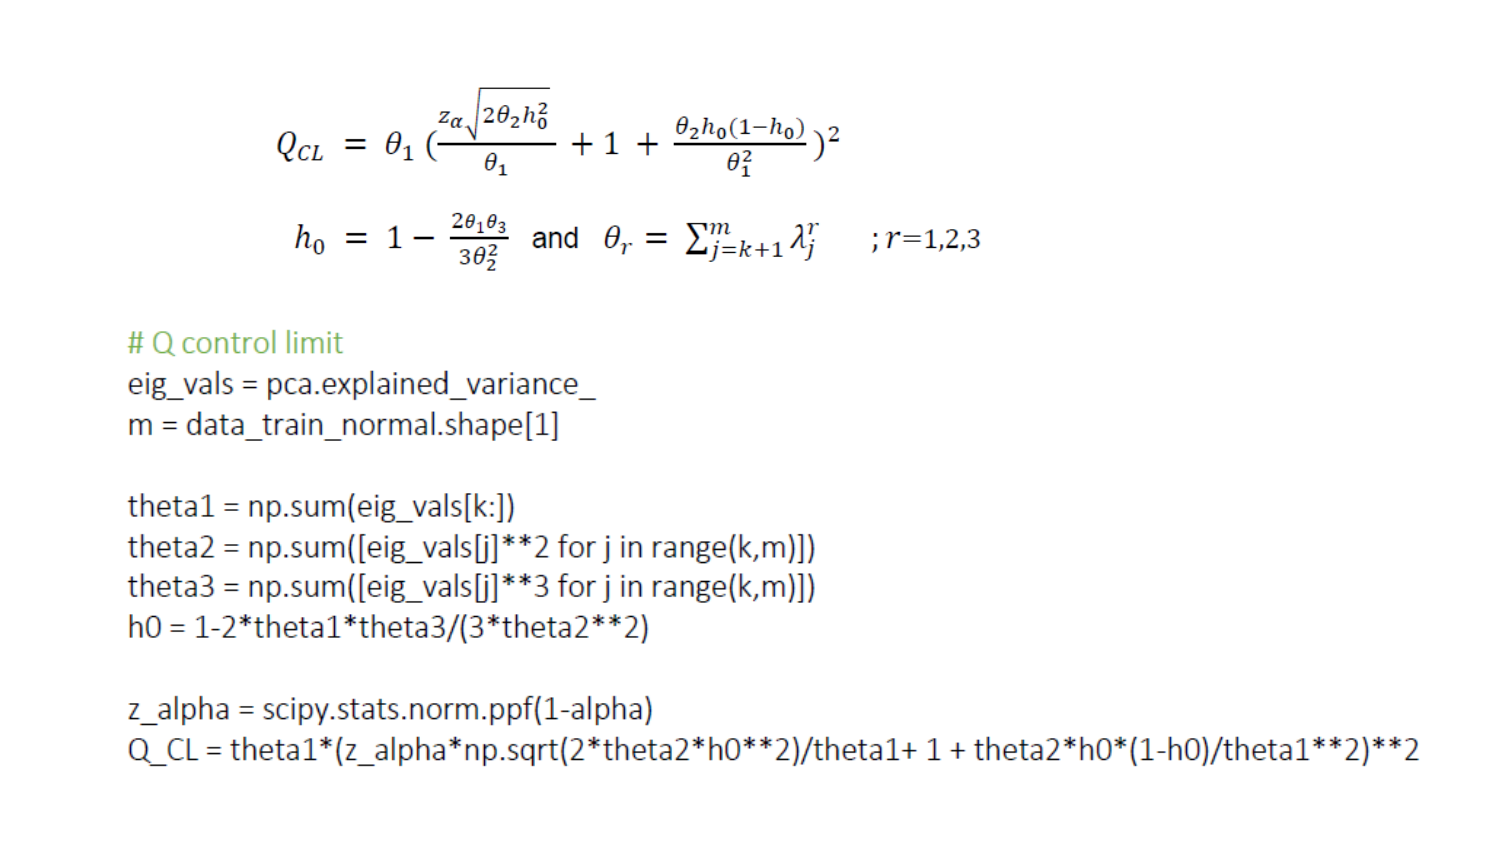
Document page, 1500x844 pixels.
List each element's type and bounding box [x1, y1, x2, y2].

picture [245, 69, 1005, 278]
picture [98, 301, 1441, 791]
